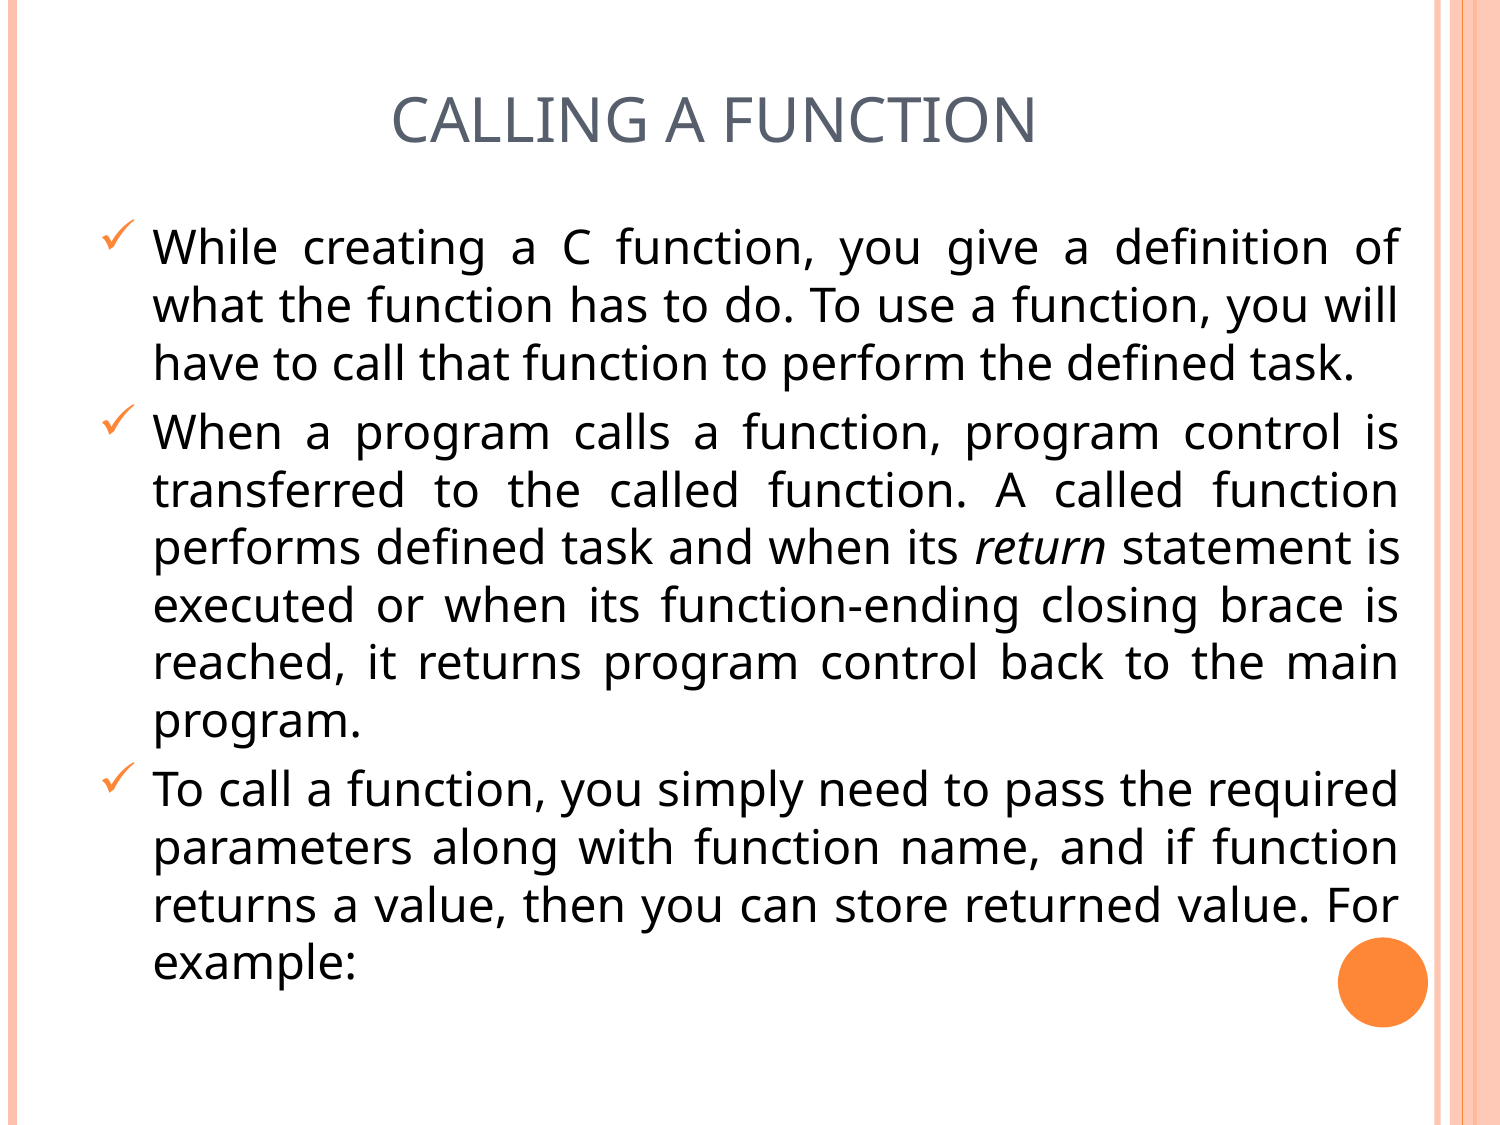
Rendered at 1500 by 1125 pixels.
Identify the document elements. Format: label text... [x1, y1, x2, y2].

title Calling a Function [102, 45, 1328, 163]
list While creating a C function, you give a definition of what the function has to do. To use a function, you will have to call that function to perform the defined task. When a program calls a function, program control is transferred to the called function. A called function performs defined task and when its return statement is executed or when its function-ending closing brace is reached, it returns program control back to the main program. To call a function, you simply need to pass the required parameters along with function name, and if function returns a value, then you can store returned value. For example: [83, 209, 1417, 1007]
